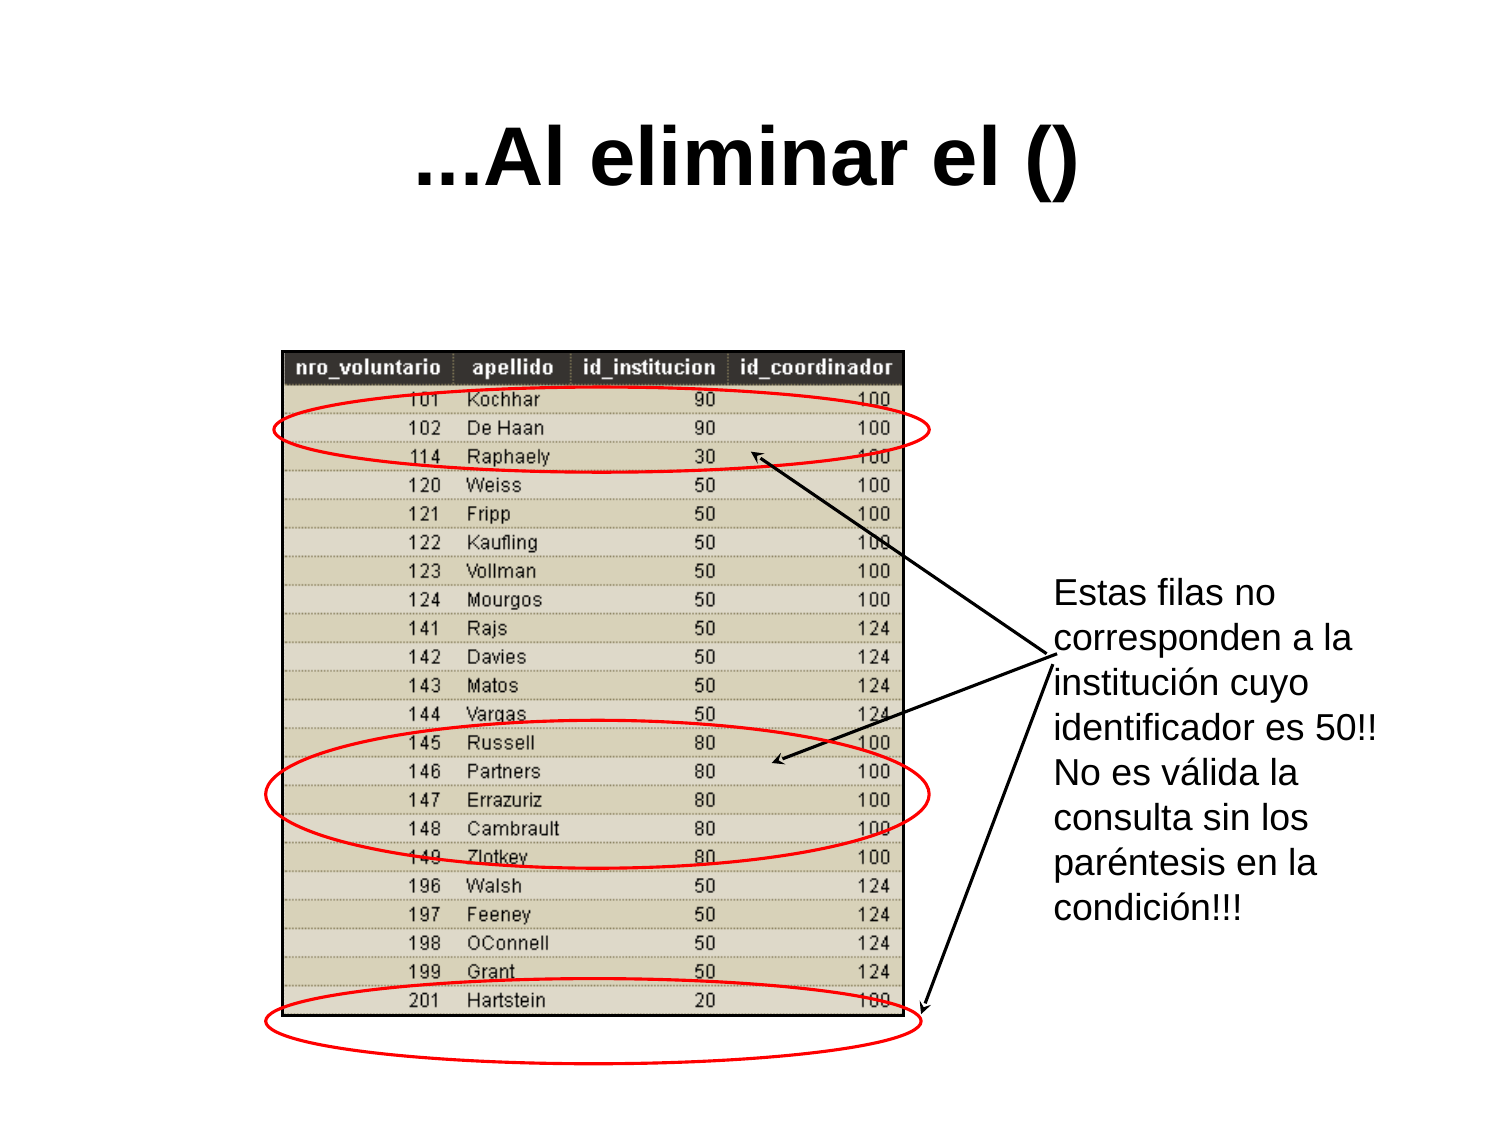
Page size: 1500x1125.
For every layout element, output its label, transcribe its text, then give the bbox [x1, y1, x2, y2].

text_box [265, 352, 1058, 1065]
text_box Estas filas no corresponden a la institución cuyo identificador es 50!! No es válida la consulta sin los paréntesis en la condición!!! [1062, 559, 1400, 984]
title ...Al eliminar el () [69, 66, 1425, 238]
